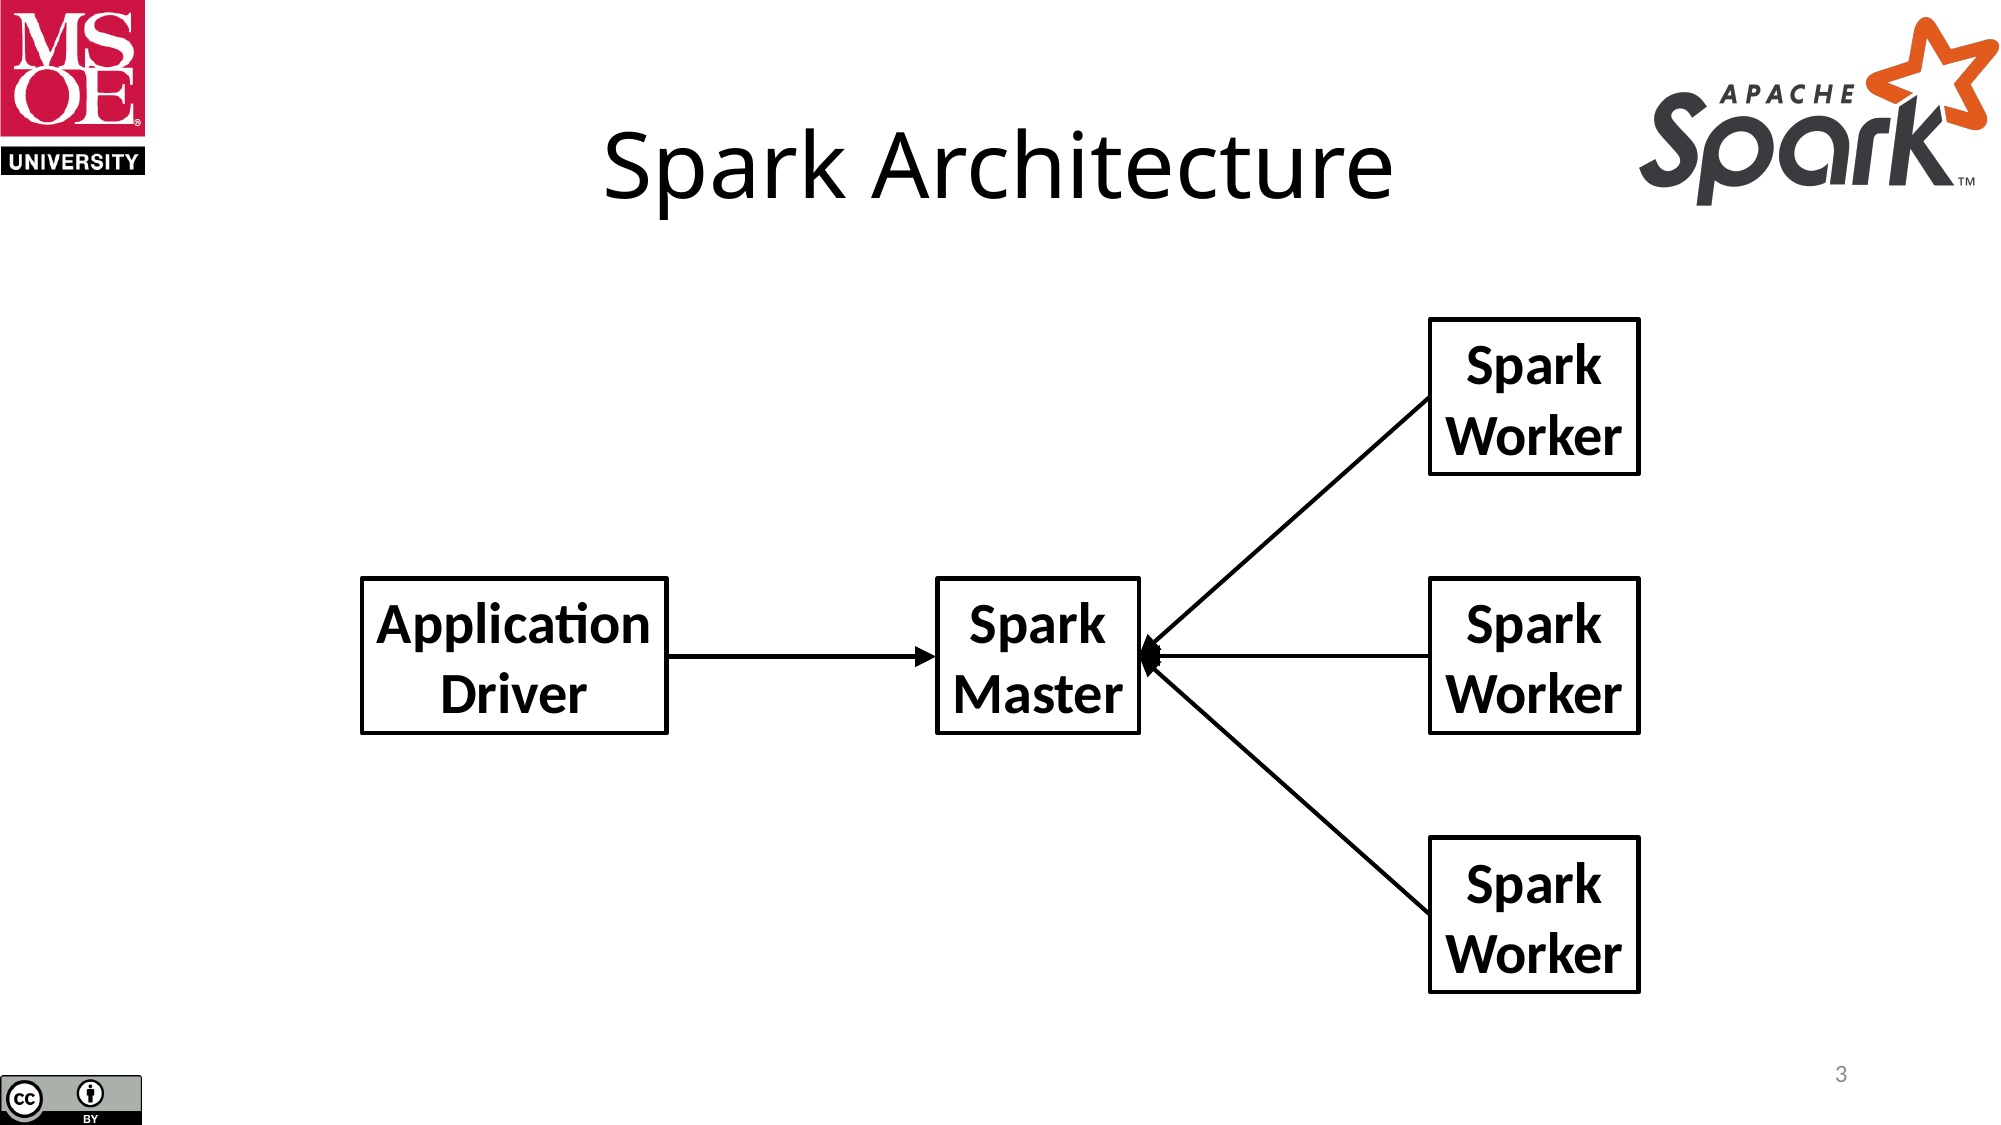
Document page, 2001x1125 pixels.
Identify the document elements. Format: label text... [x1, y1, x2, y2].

picture [0, 0, 145, 175]
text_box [359, 319, 1641, 994]
picture [1638, 17, 2000, 206]
slide_number 3 [1412, 1042, 1863, 1103]
title Spark Architecture [137, 59, 1863, 278]
picture [0, 1075, 142, 1125]
